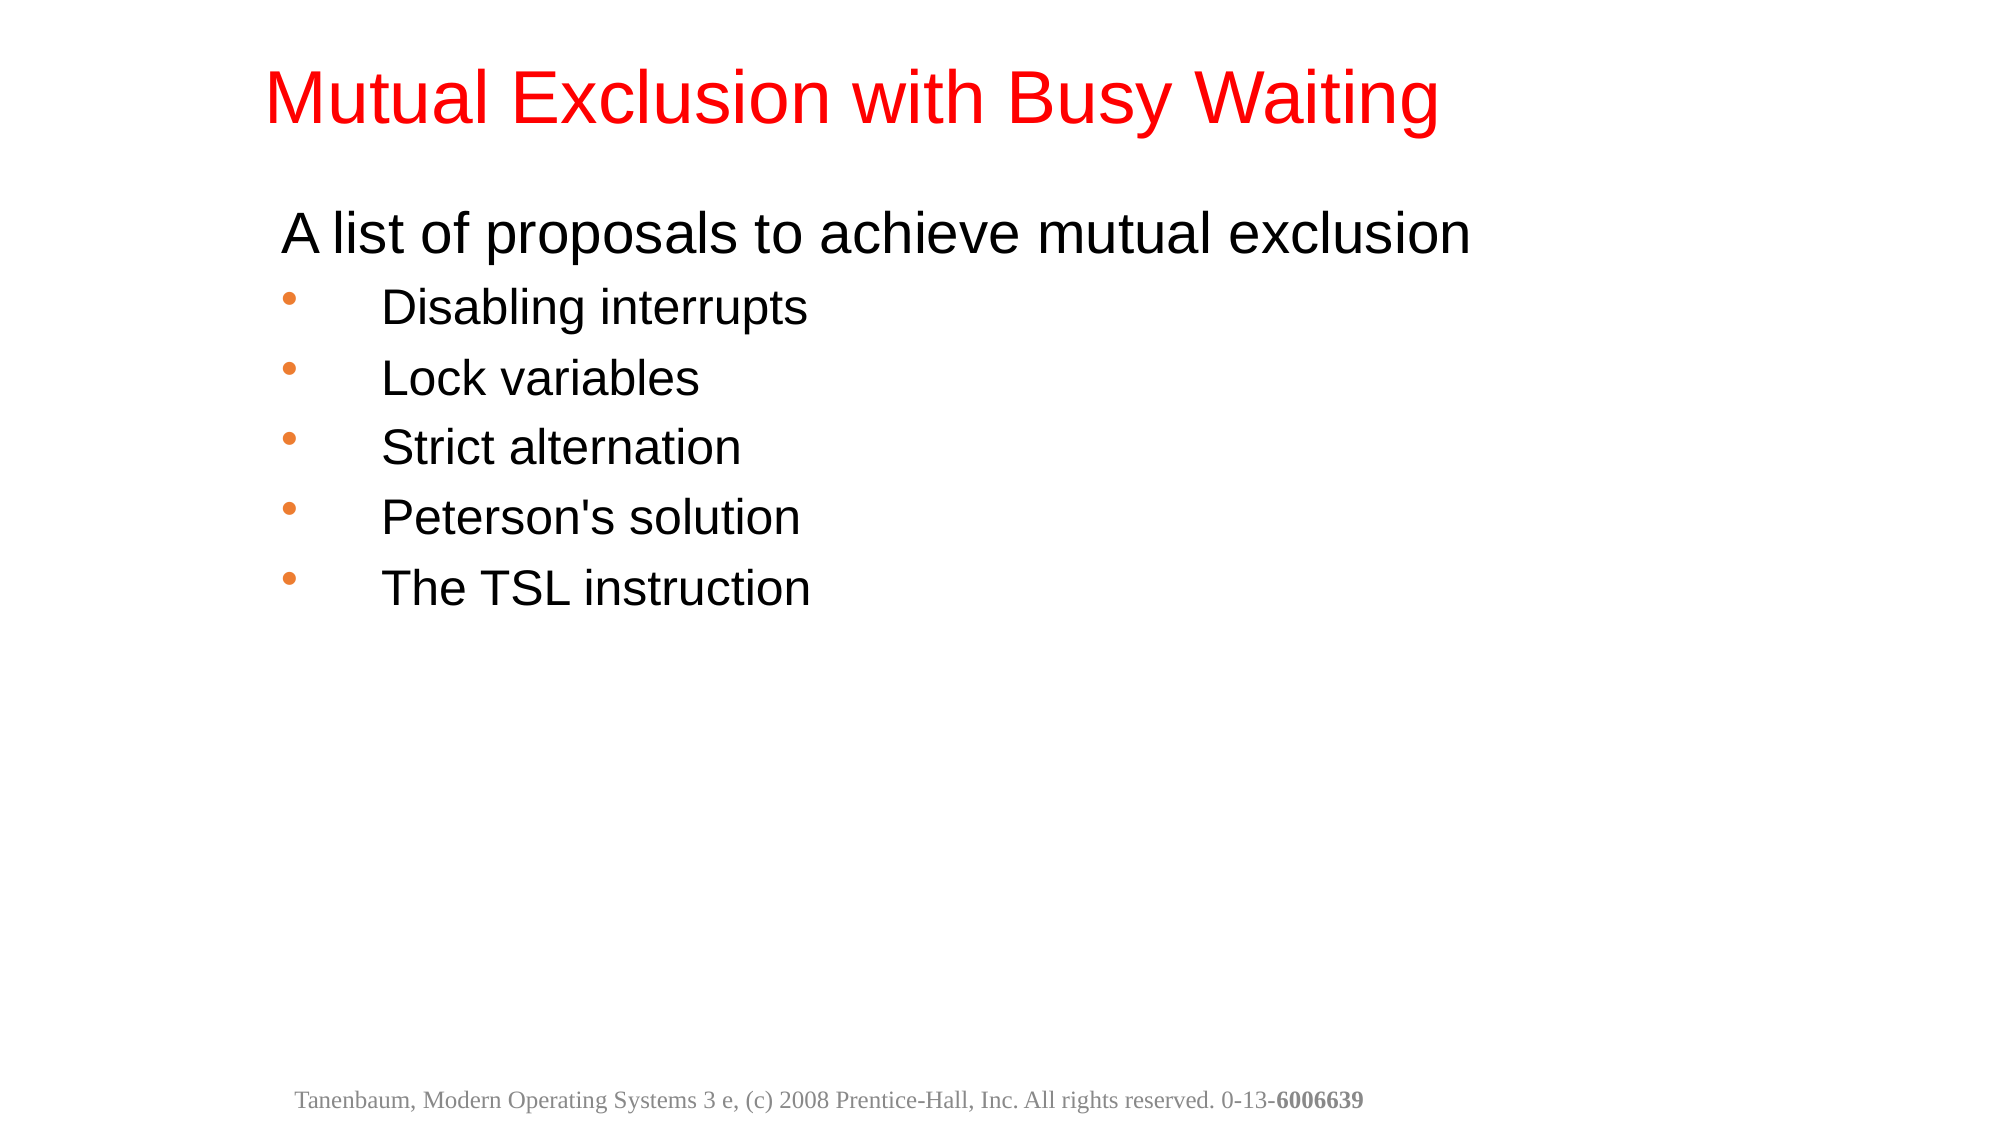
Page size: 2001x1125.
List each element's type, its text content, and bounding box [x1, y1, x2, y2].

text_box Mutual Exclusion with Busy Waiting [249, 0, 1750, 188]
text_box Tanenbaum, Modern Operating Systems 3 e, (c) 2008 Prentice-Hall, Inc. All rights reserved. 0-13-6006639 [279, 1077, 1709, 1120]
text_box A list of proposals to achieve mutual exclusion Disabling interrupts Lock variables Strict alternation Peterson's solution The TSL instruction [265, 187, 1760, 686]
